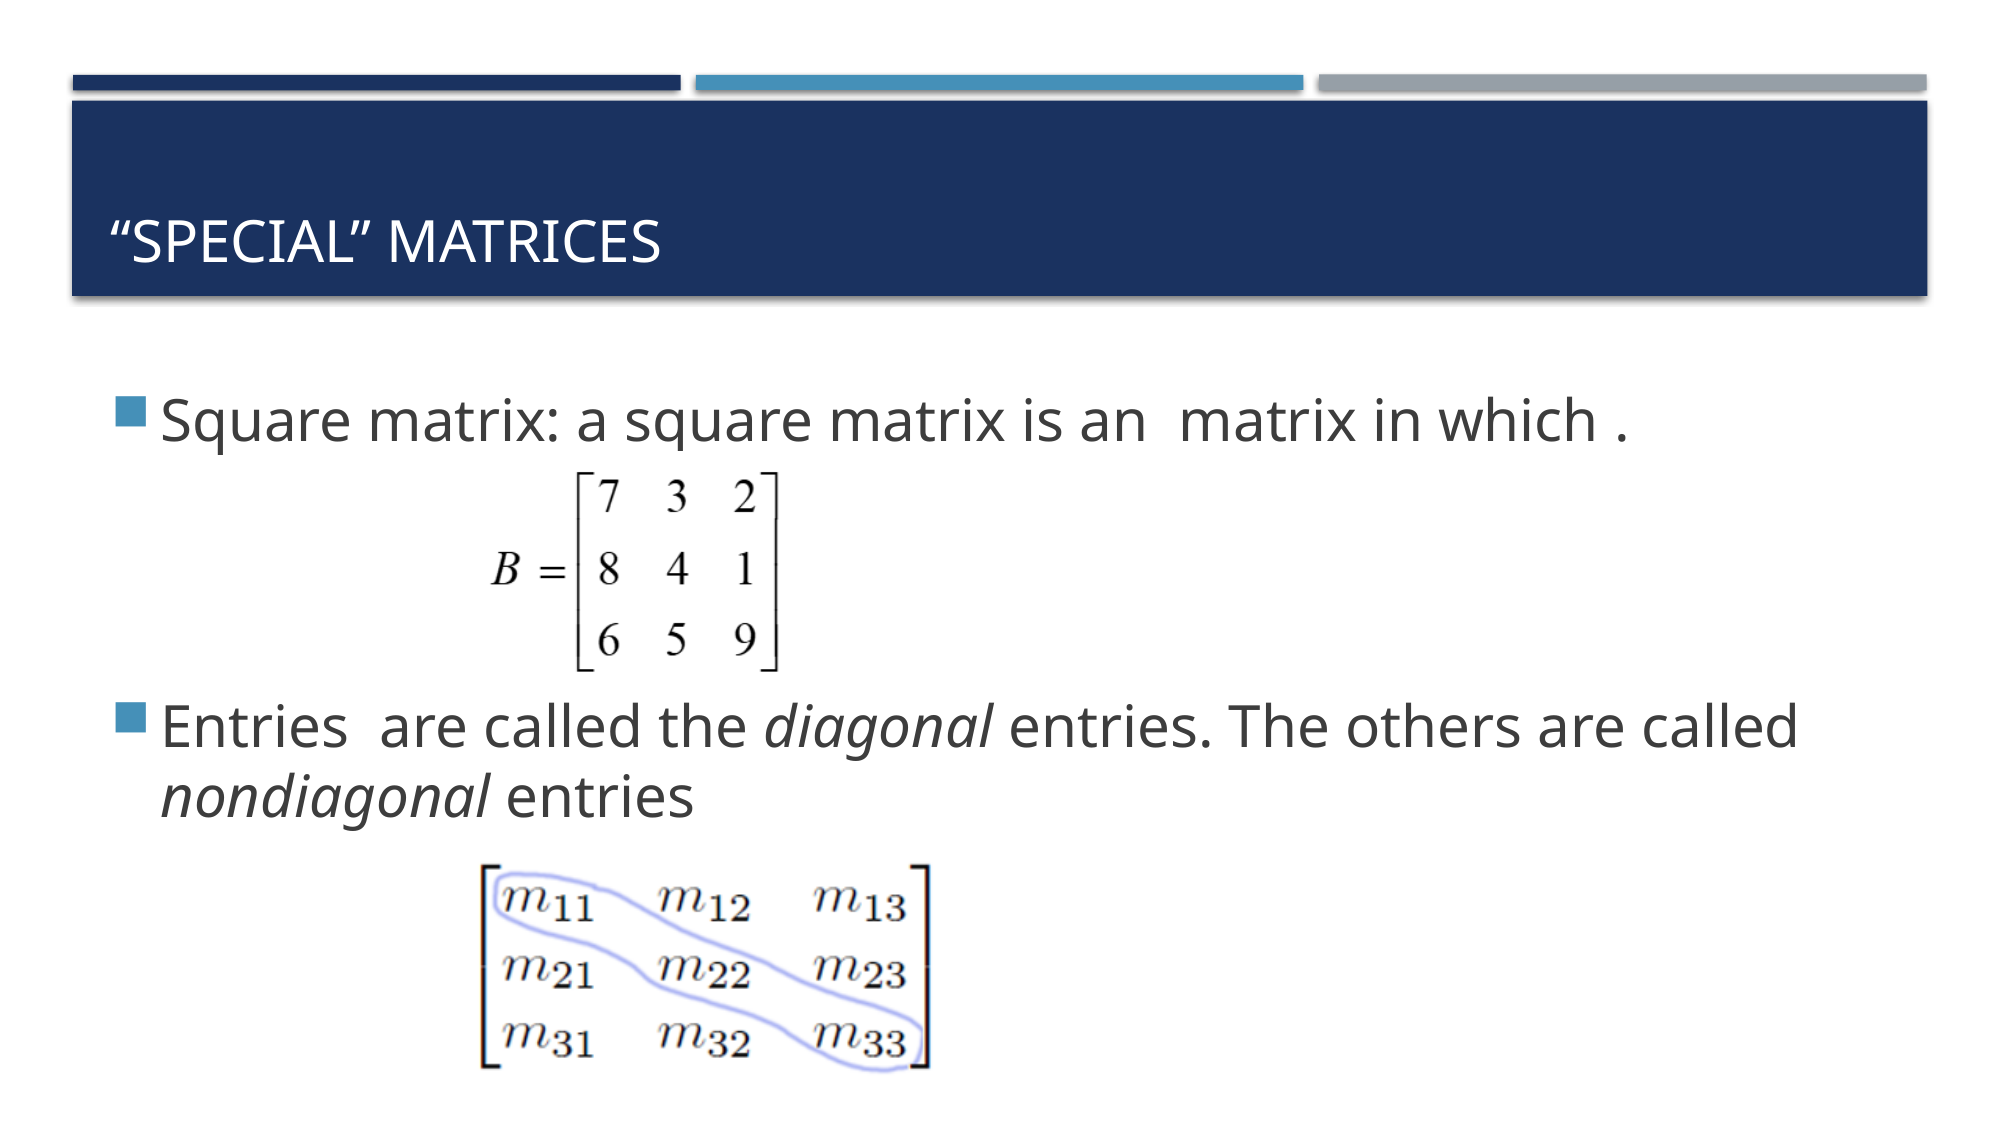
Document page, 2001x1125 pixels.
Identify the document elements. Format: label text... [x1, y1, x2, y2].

picture [467, 850, 945, 1084]
title “Special” Matrices [95, 115, 1905, 282]
picture [467, 450, 805, 694]
